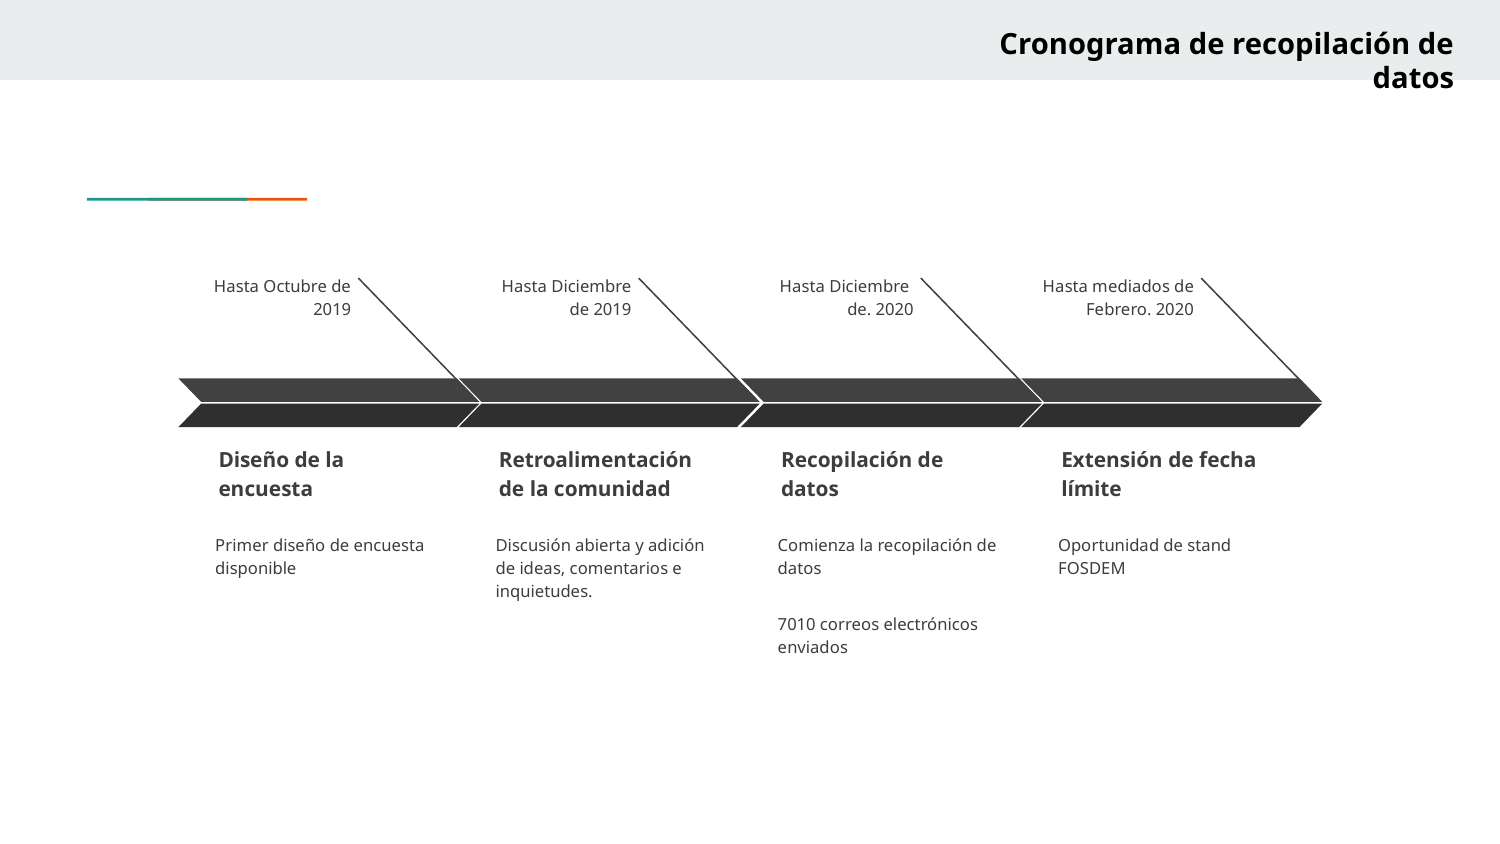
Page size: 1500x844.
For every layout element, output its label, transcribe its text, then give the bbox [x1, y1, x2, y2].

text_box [458, 257, 739, 639]
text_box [178, 257, 457, 639]
text_box Cronograma de recopilación de datos [929, 9, 1470, 69]
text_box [1020, 257, 1323, 639]
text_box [740, 257, 1019, 639]
